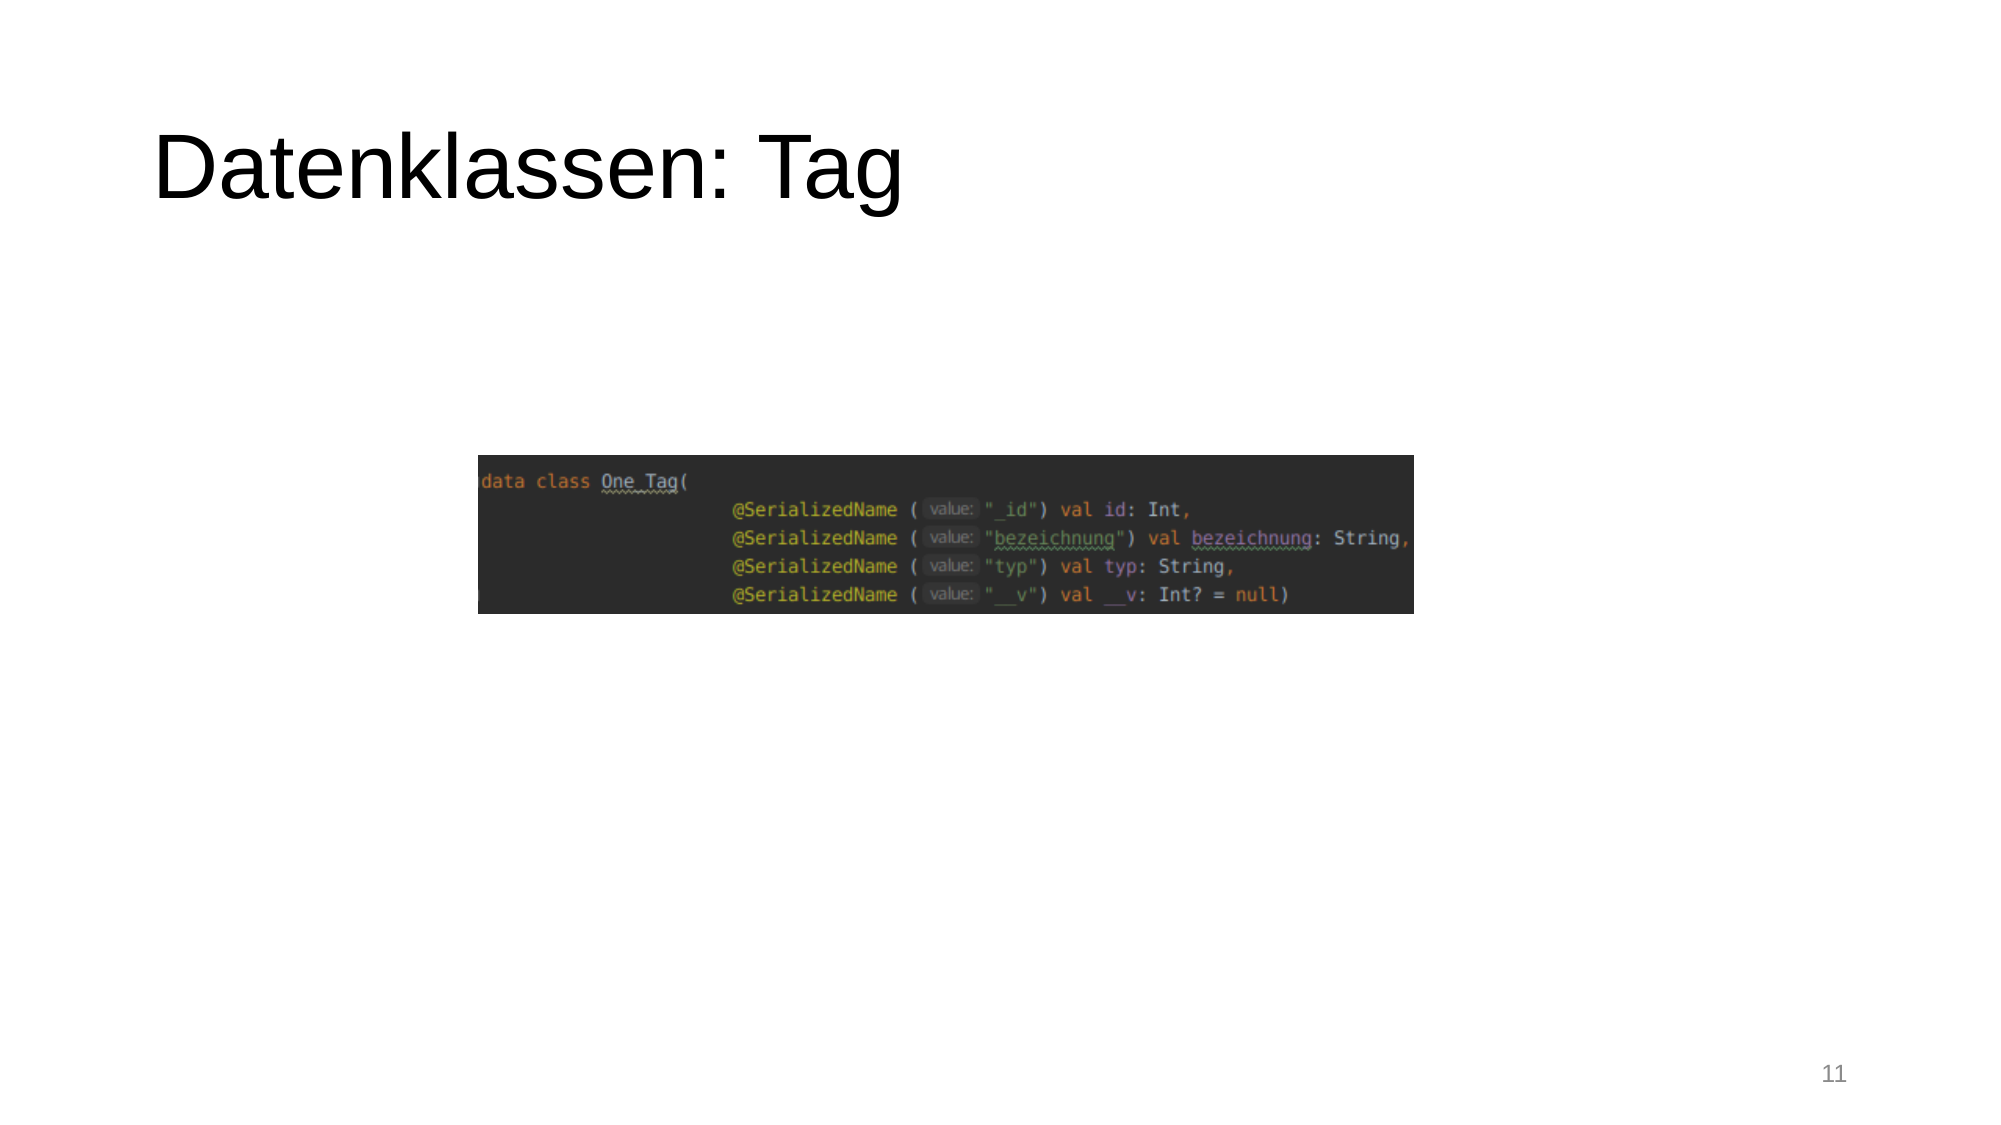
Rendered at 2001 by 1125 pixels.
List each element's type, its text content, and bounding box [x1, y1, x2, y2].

picture [478, 455, 1414, 614]
title Datenklassen: Tag [137, 59, 1863, 278]
slide_number 11 [1412, 1042, 1863, 1103]
